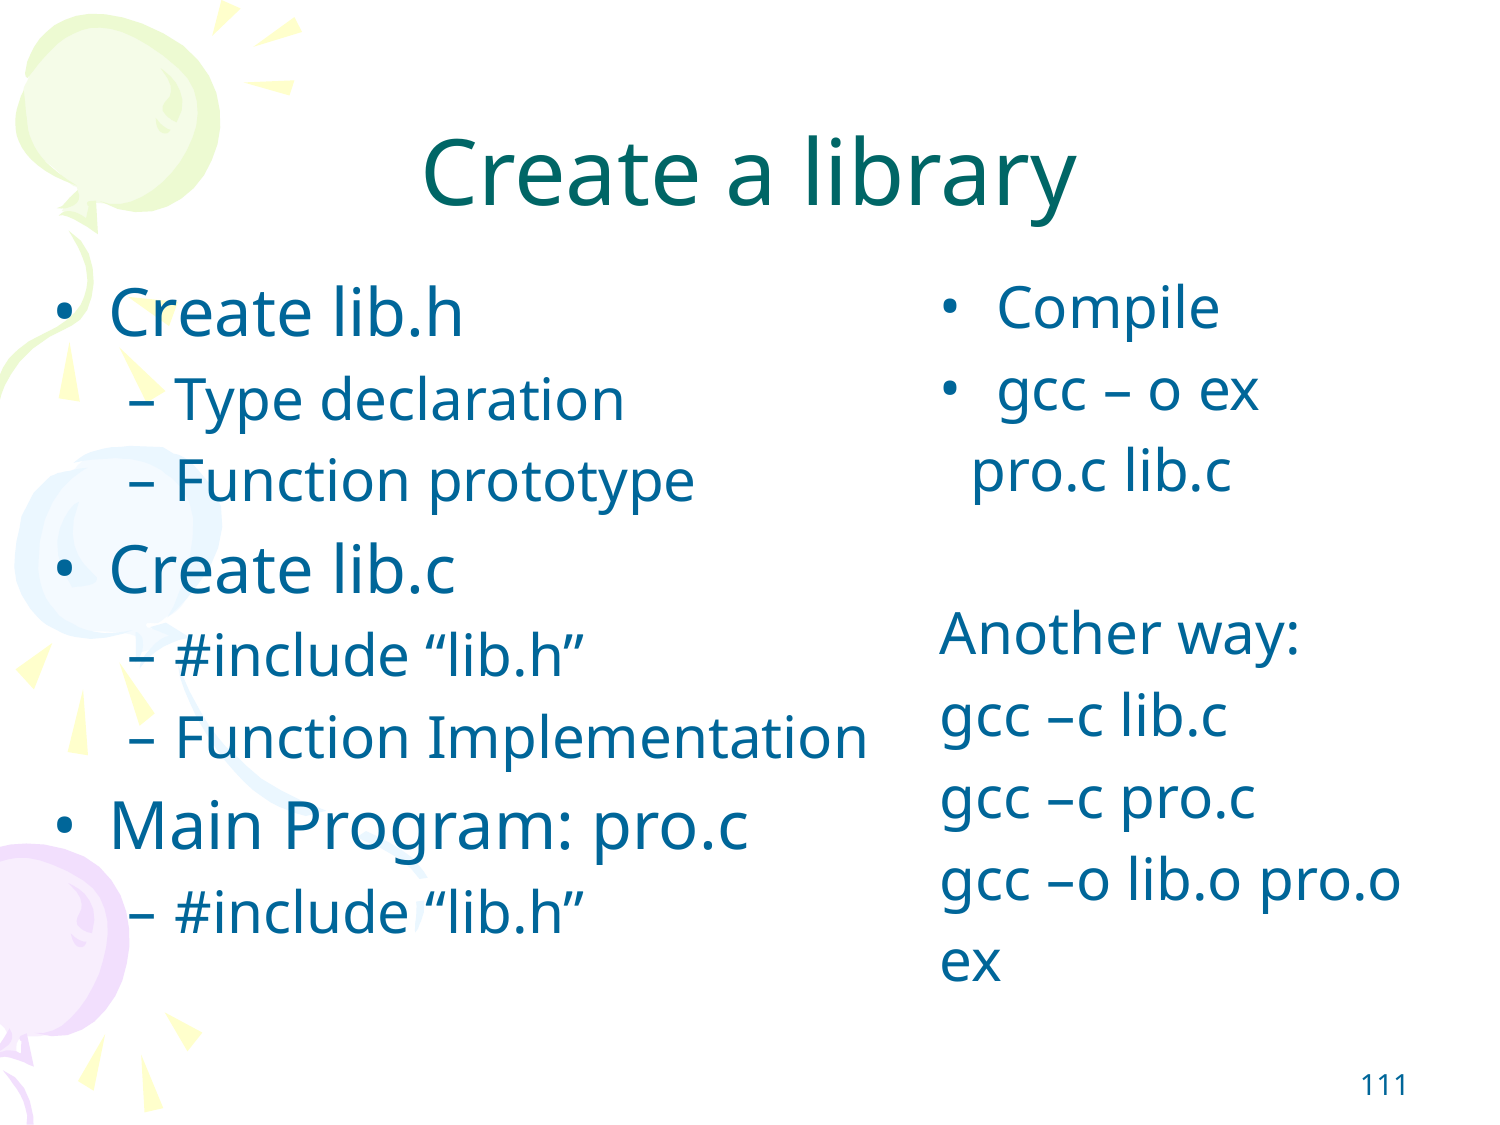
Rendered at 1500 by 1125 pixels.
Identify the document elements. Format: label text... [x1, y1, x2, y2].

text_box Compile gcc – o ex pro.c lib.c Another way: gcc –c lib.c gcc –c pro.c gcc –o lib.o pro.o ex [924, 262, 1500, 994]
list Create lib.h Type declaration Function prototype Create lib.c #include “lib.h” Function Implementation Main Program: pro.c #include “lib.h” [37, 262, 924, 994]
title Create a library [72, 16, 1425, 233]
text_box ‹#› [1074, 1058, 1425, 1096]
